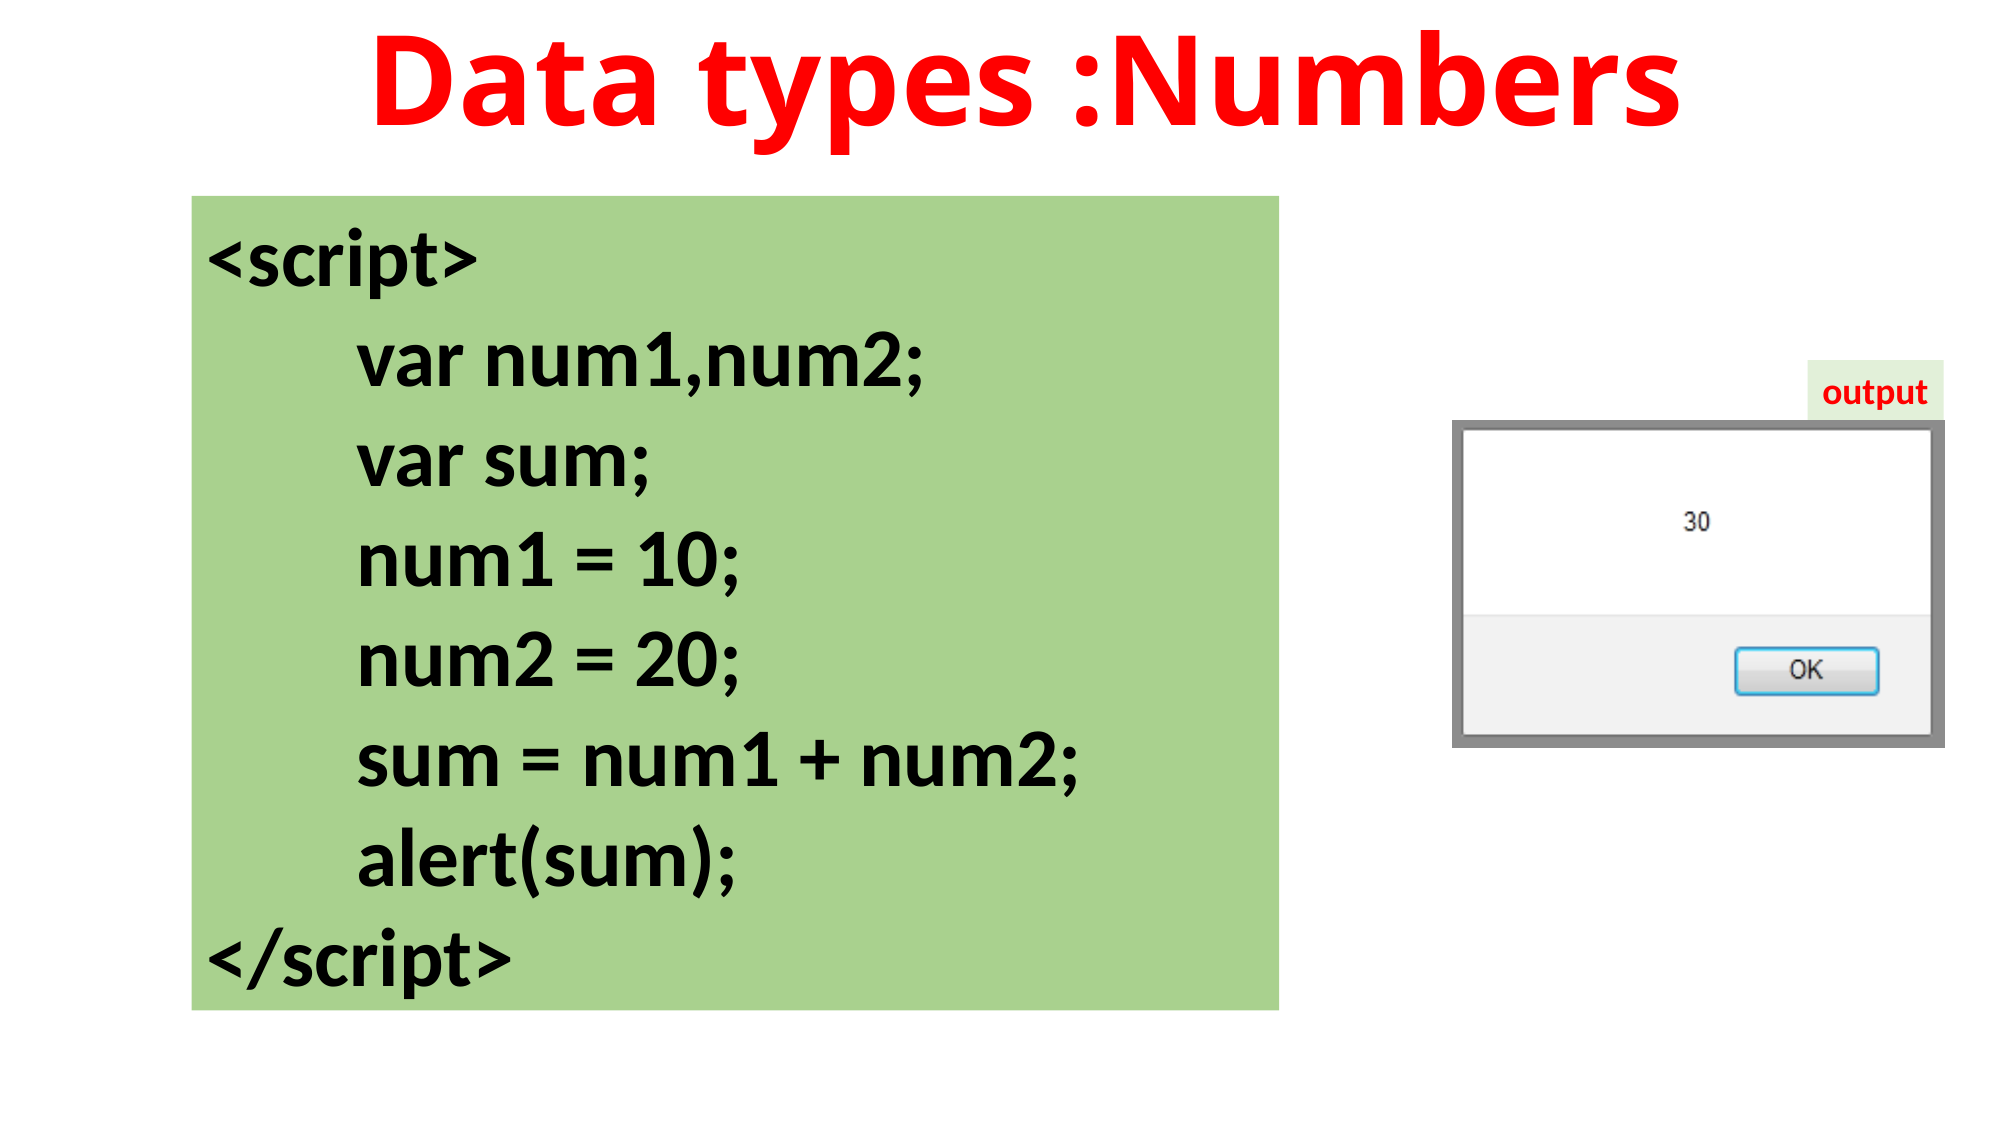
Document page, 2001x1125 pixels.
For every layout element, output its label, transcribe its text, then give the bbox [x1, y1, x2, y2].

picture [1452, 420, 1945, 748]
text_box output [1807, 360, 1944, 420]
text_box <script> var num1,num2; var sum; num1 = 10; num2 = 20; sum = num1 + num2; alert(sum); </script> [191, 195, 1280, 1011]
text_box Data types :Numbers [133, 10, 1918, 173]
